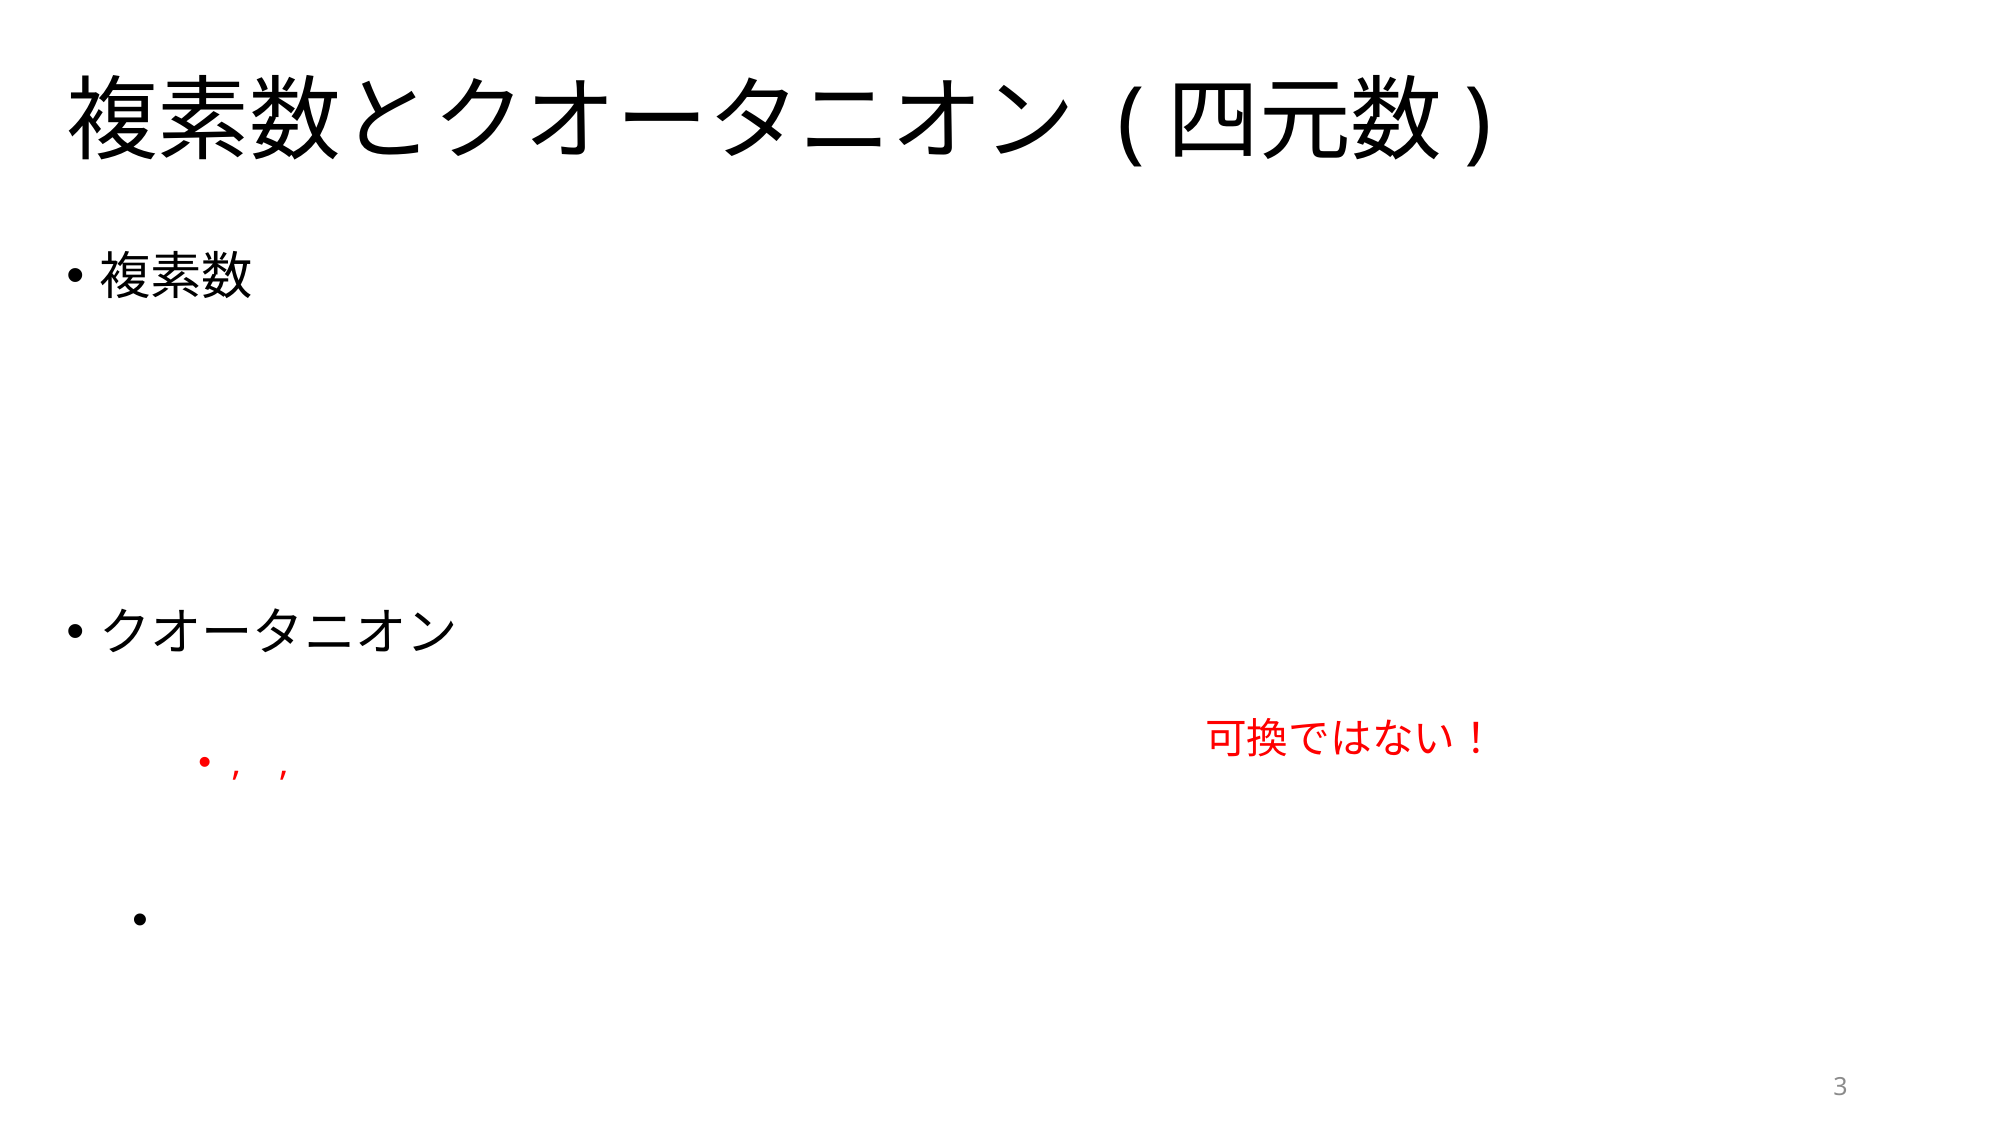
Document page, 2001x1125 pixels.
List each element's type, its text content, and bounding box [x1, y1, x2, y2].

slide_number 3 [1720, 1057, 1863, 1118]
title 複素数とクオータニオン (四元数) [51, 14, 1949, 232]
text_box 可換ではない！ [1190, 704, 1513, 769]
